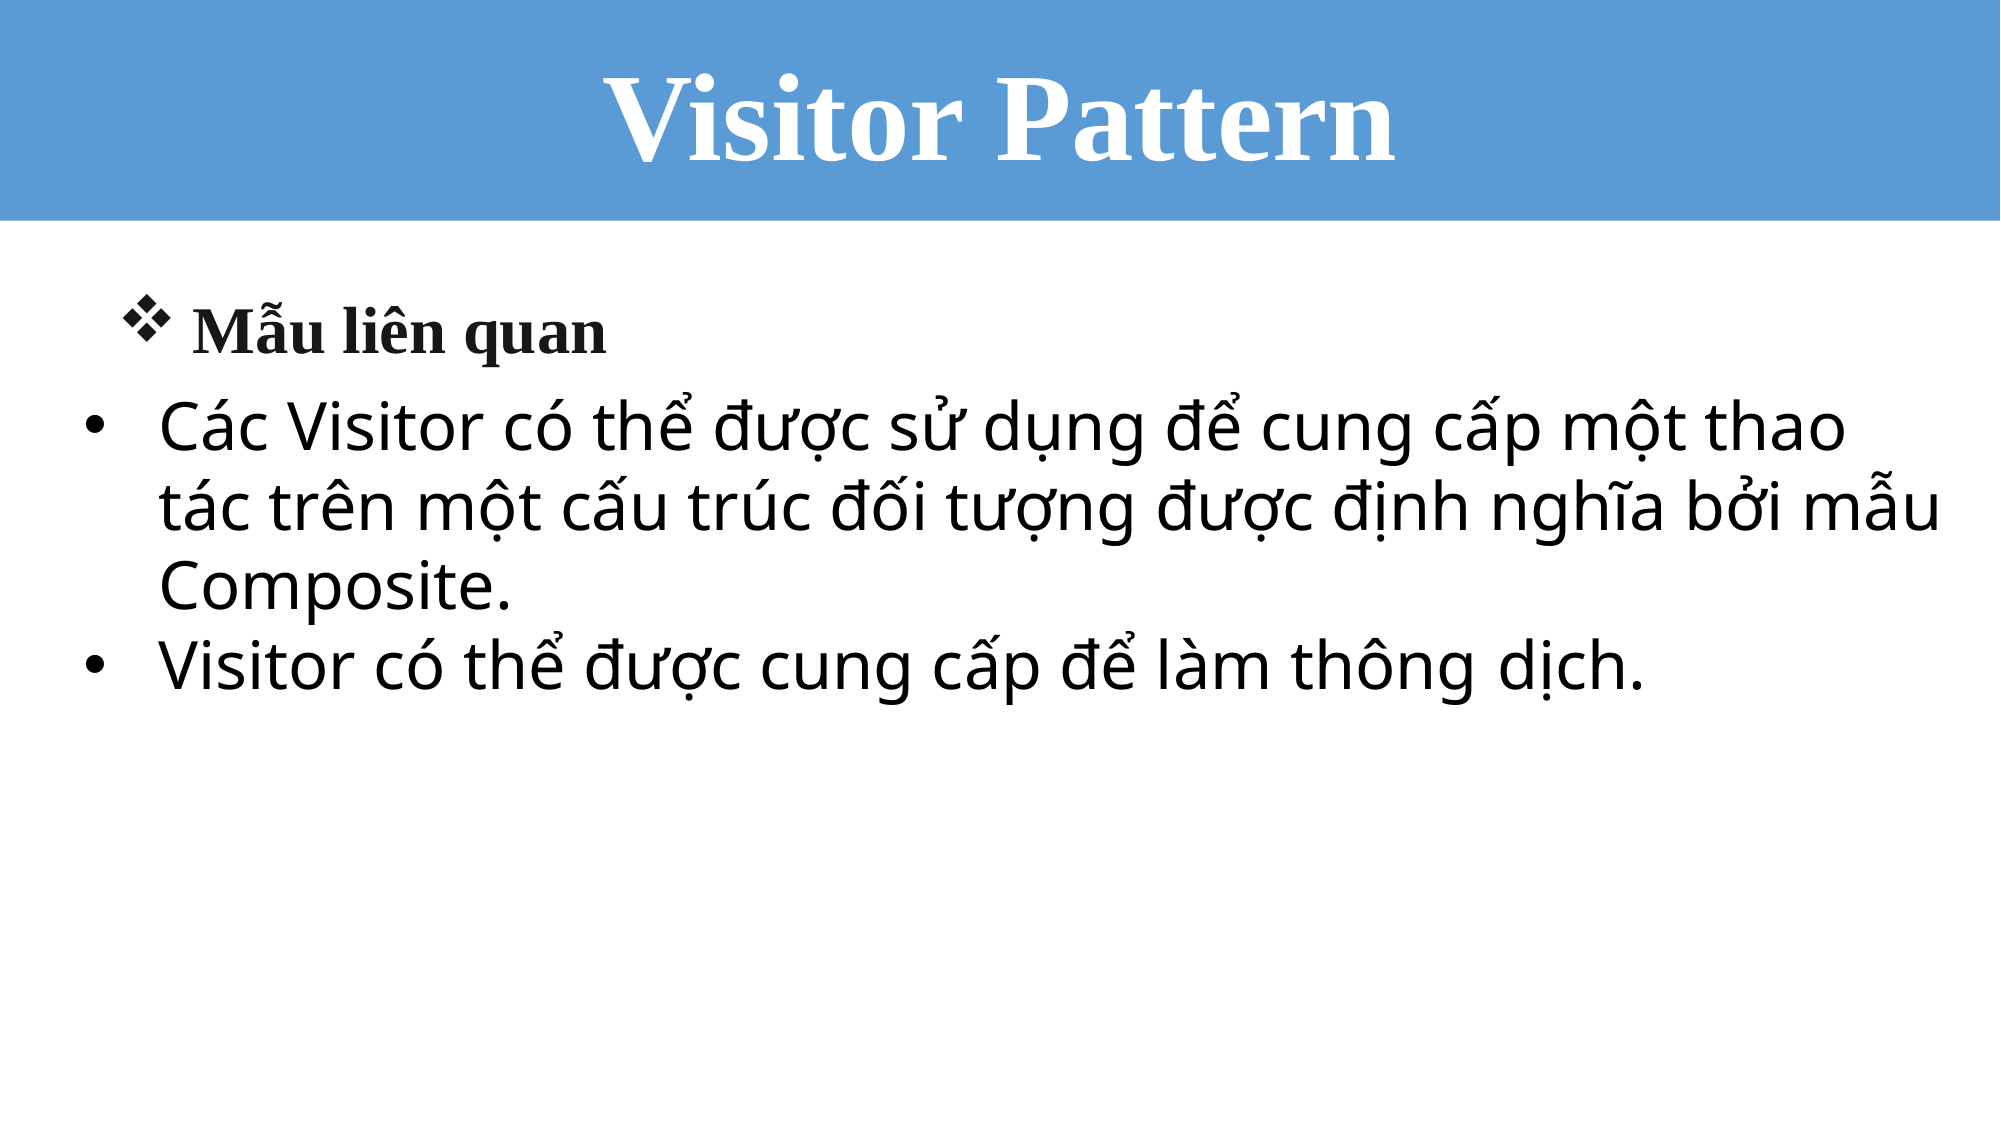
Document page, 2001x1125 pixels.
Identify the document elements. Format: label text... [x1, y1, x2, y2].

text_box Các Visitor có thể được sử dụng để cung cấp một thao tác trên một cấu trúc đối tượng được định nghĩa bởi mẫu Composite. Visitor có thể được cung cấp để làm thông dịch. [68, 375, 1973, 711]
text_box Visitor Pattern [0, 0, 2000, 222]
text_box Mẫu liên quan [102, 239, 623, 375]
